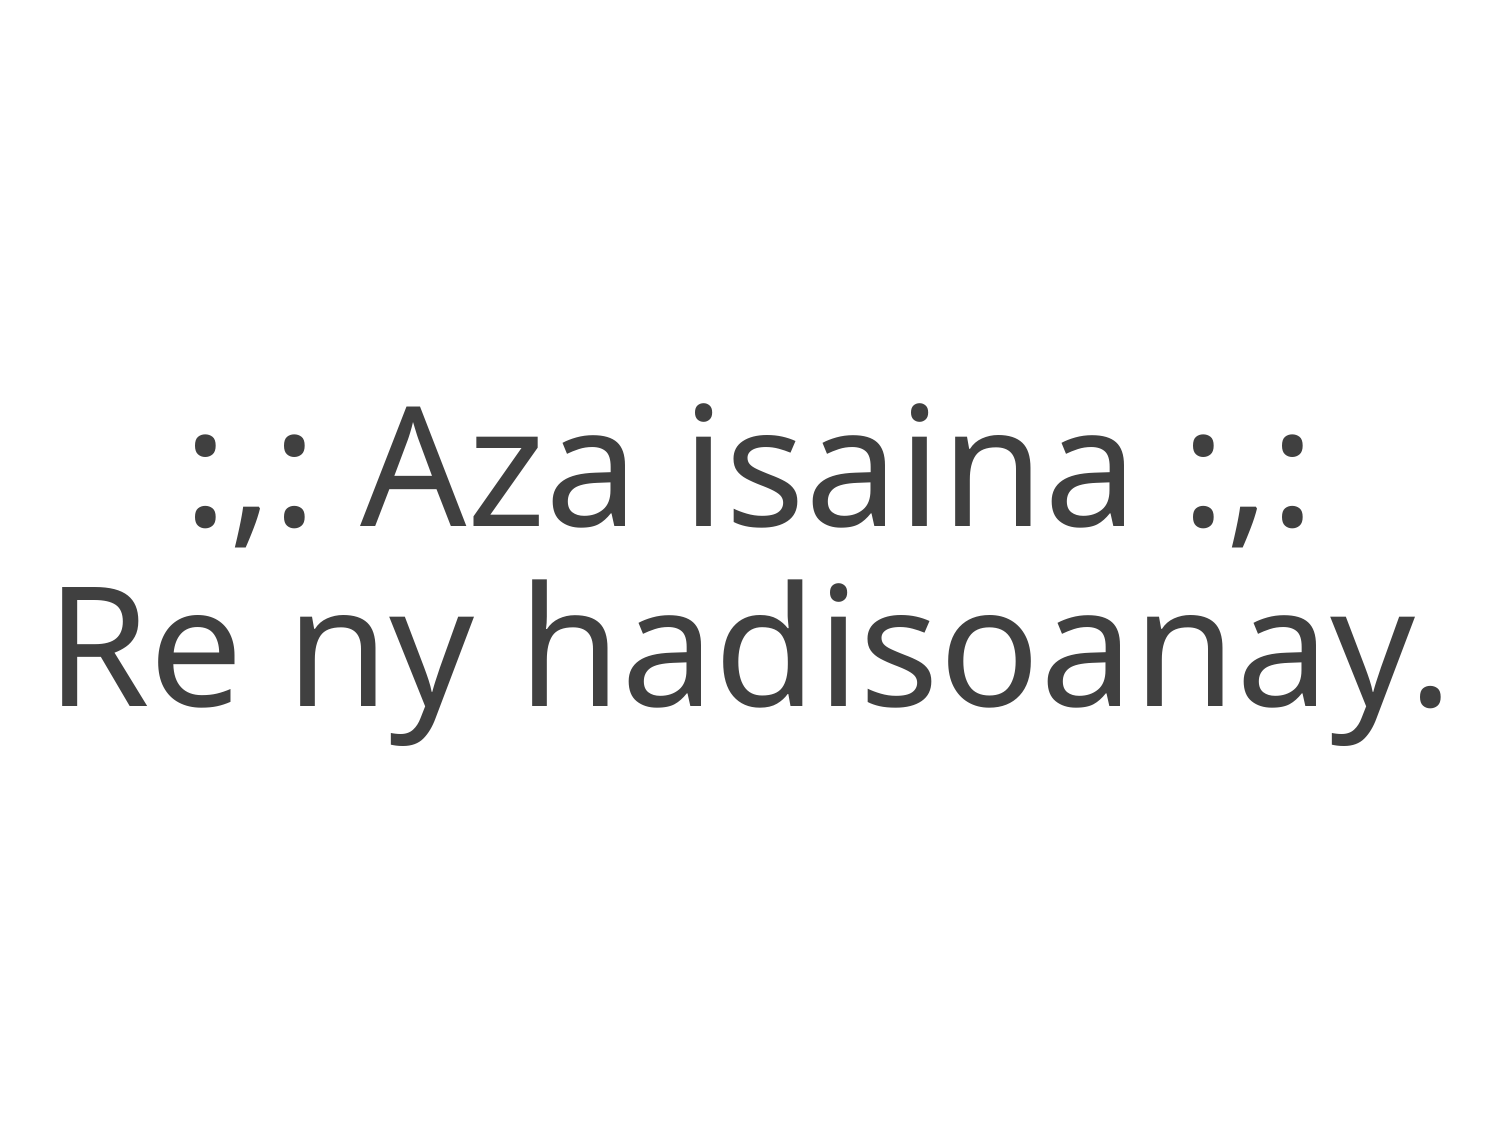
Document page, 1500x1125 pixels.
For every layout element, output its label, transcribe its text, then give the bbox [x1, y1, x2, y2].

title :,: Aza isaina :,: Re ny hadisoanay. [0, 453, 1500, 672]
